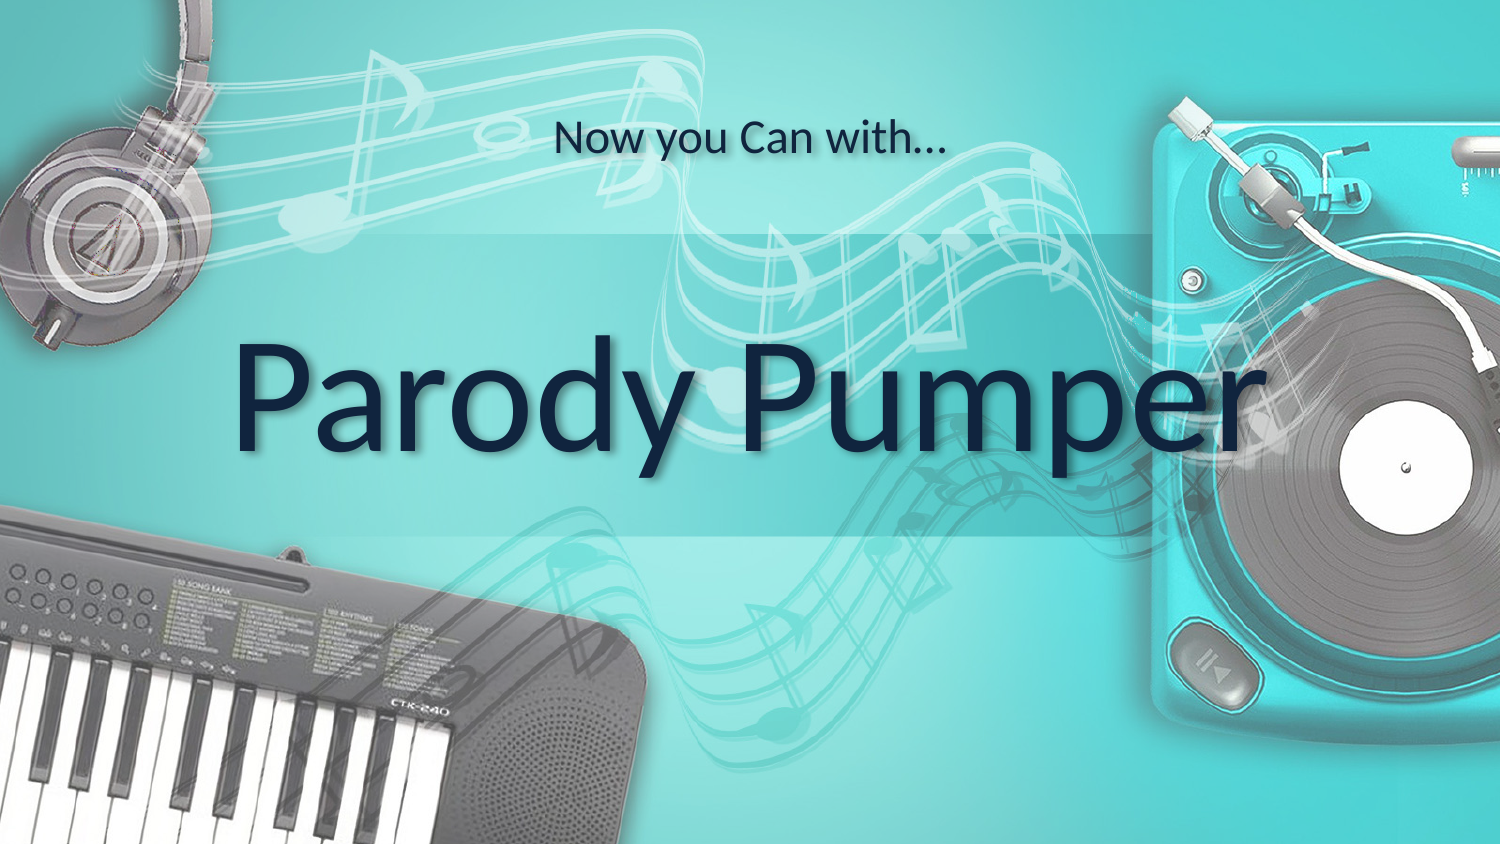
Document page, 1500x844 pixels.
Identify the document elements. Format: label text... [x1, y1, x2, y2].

text_box Now you Can with… [499, 96, 1001, 172]
title Parody Pumper [175, 246, 1325, 522]
